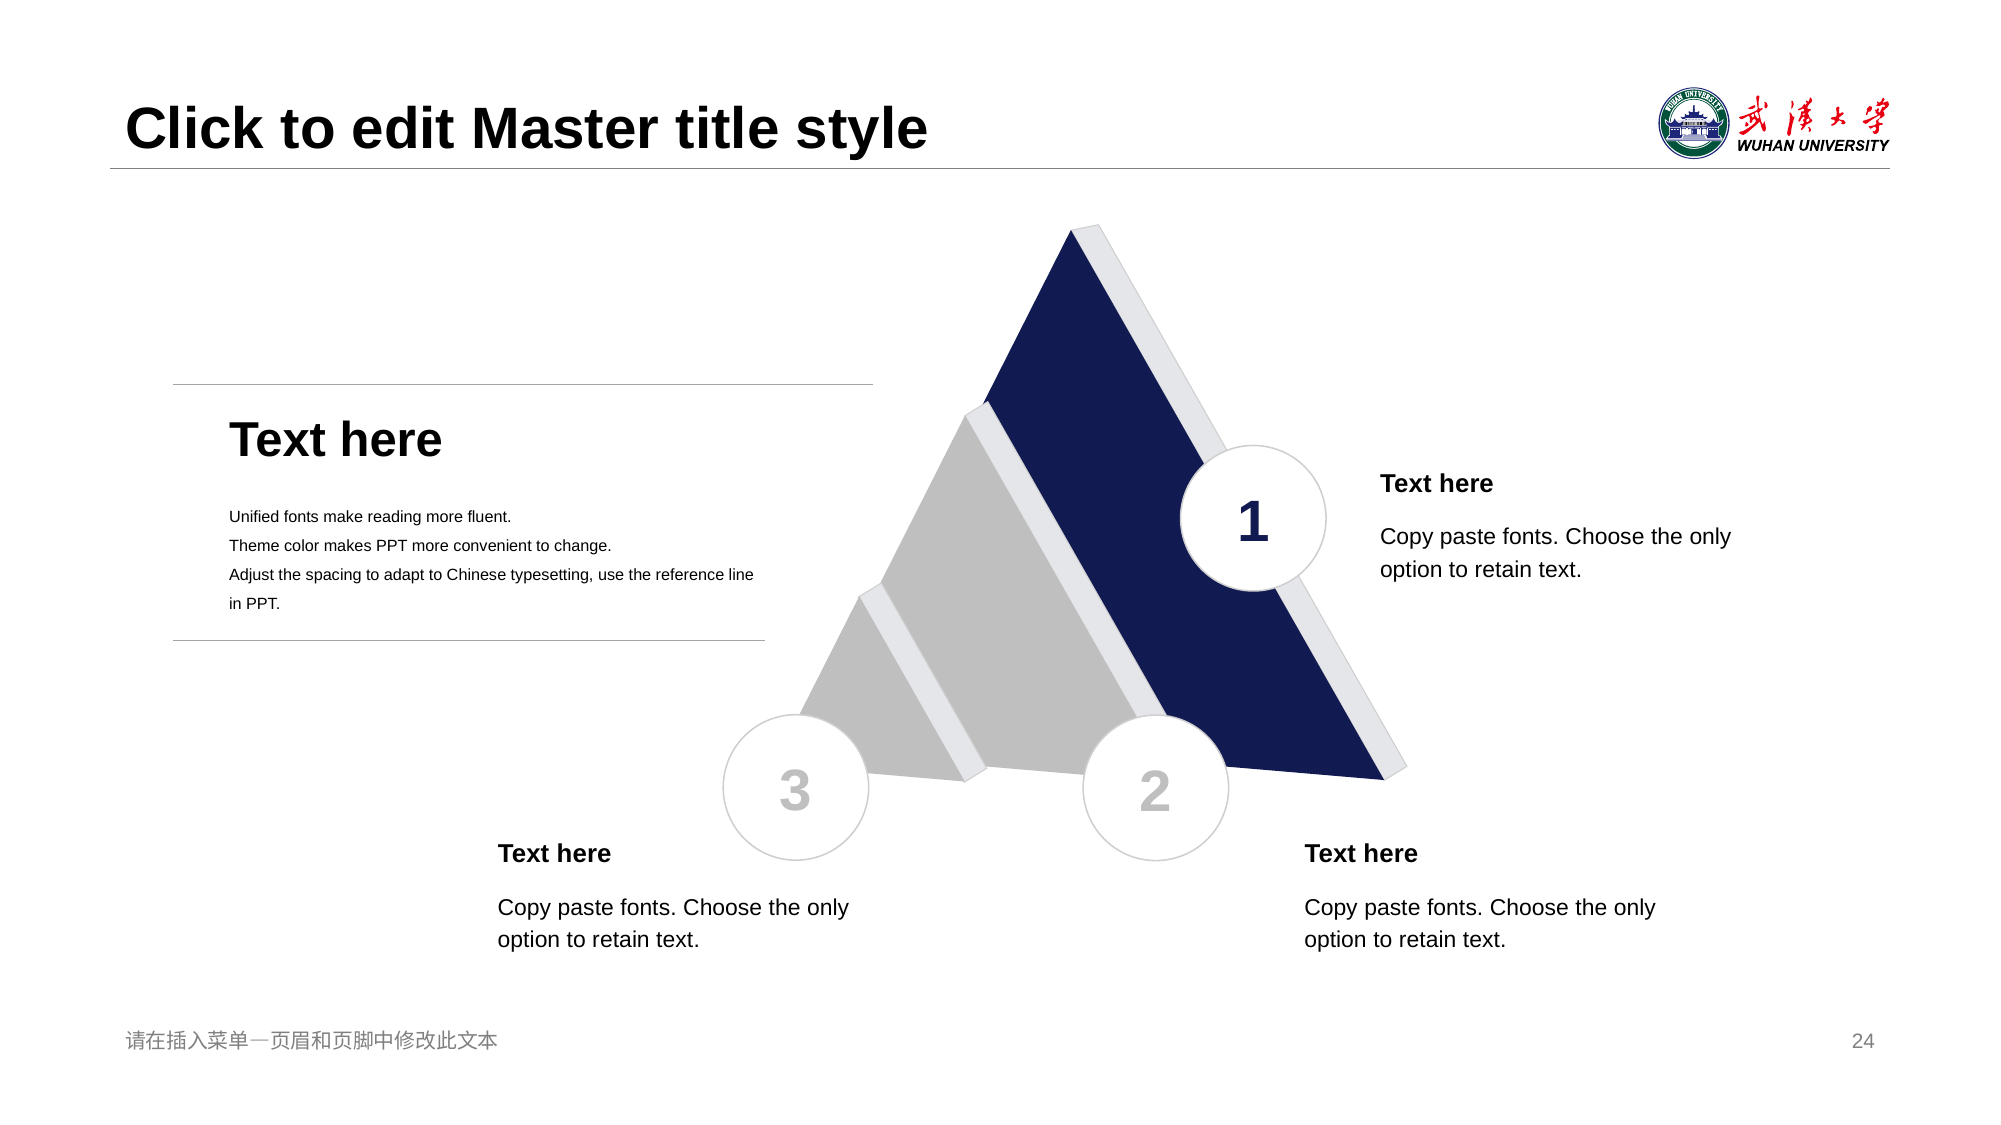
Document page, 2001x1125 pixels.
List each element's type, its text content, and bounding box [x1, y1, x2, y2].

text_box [173, 226, 1752, 967]
slide_number 24 [1412, 1023, 1890, 1058]
footer 请在插入菜单—页眉和页脚中修改此文本 [109, 1023, 790, 1058]
title Click to edit Master title style [109, 0, 1890, 169]
